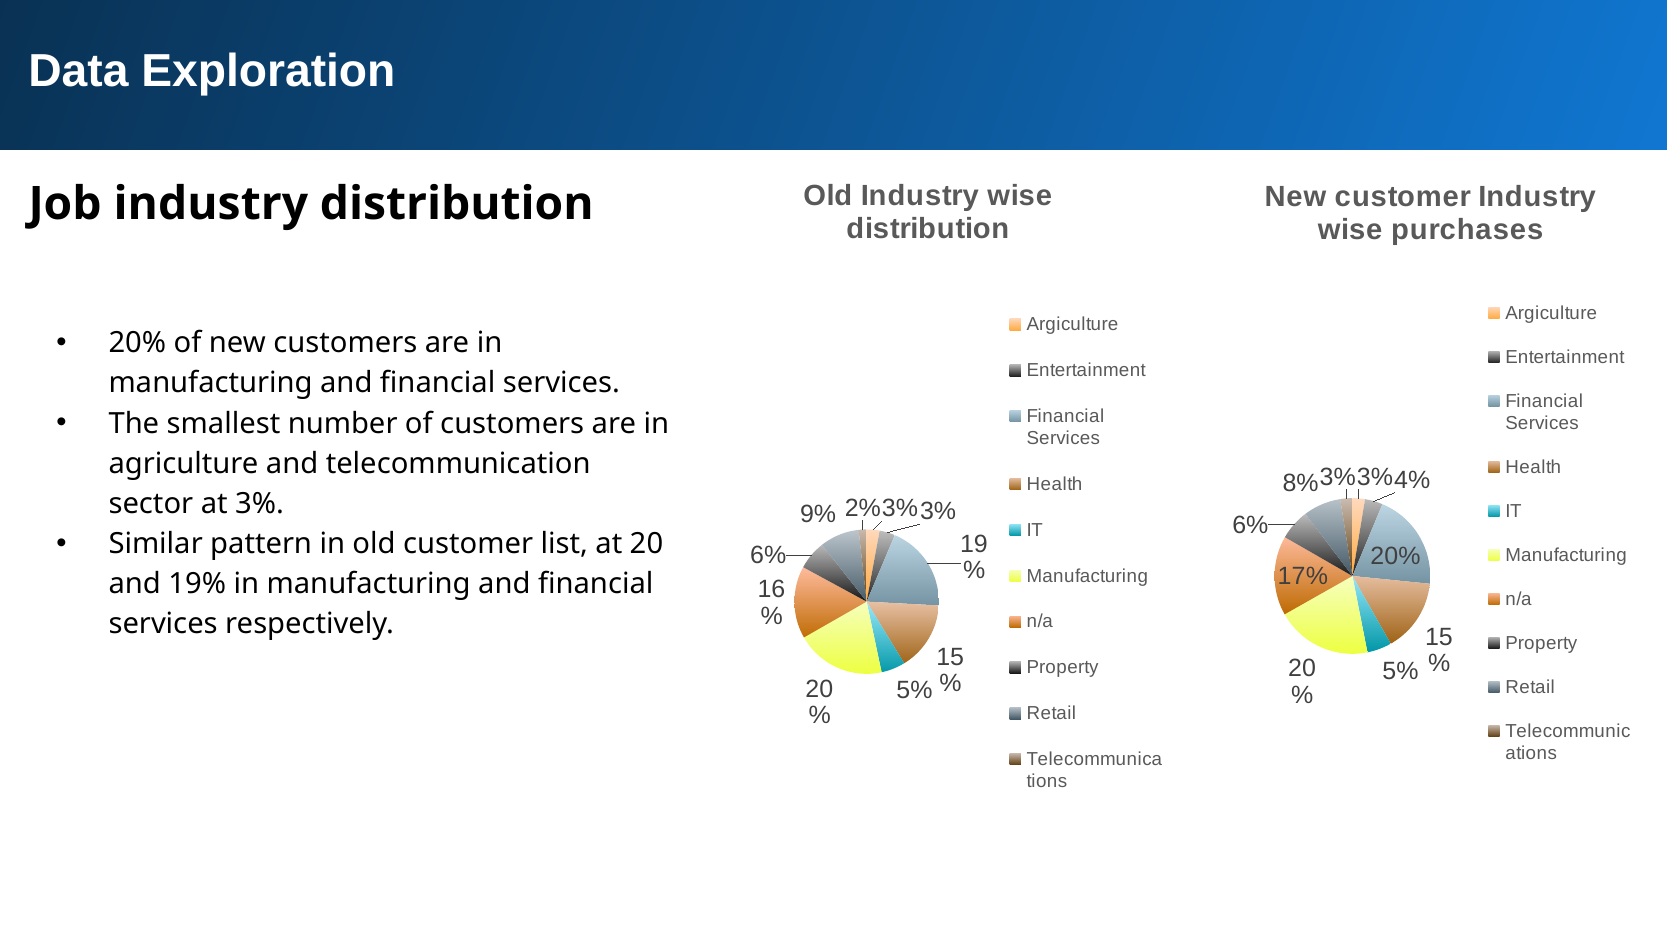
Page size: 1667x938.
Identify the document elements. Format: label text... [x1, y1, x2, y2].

text_box Job industry distribution [0, 148, 1204, 246]
text_box [0, 0, 1667, 150]
text_box 20% of new customers are in manufacturing and financial services. The smallest number of customers are in agriculture and telecommunication sector at 3%. Similar pattern in old customer list, at 20 and 19% in manufacturing and financial services respectively. [39, 301, 687, 737]
chart [1206, 148, 1656, 894]
text_box Data Exploration [11, 23, 1573, 113]
chart [726, 166, 1176, 895]
